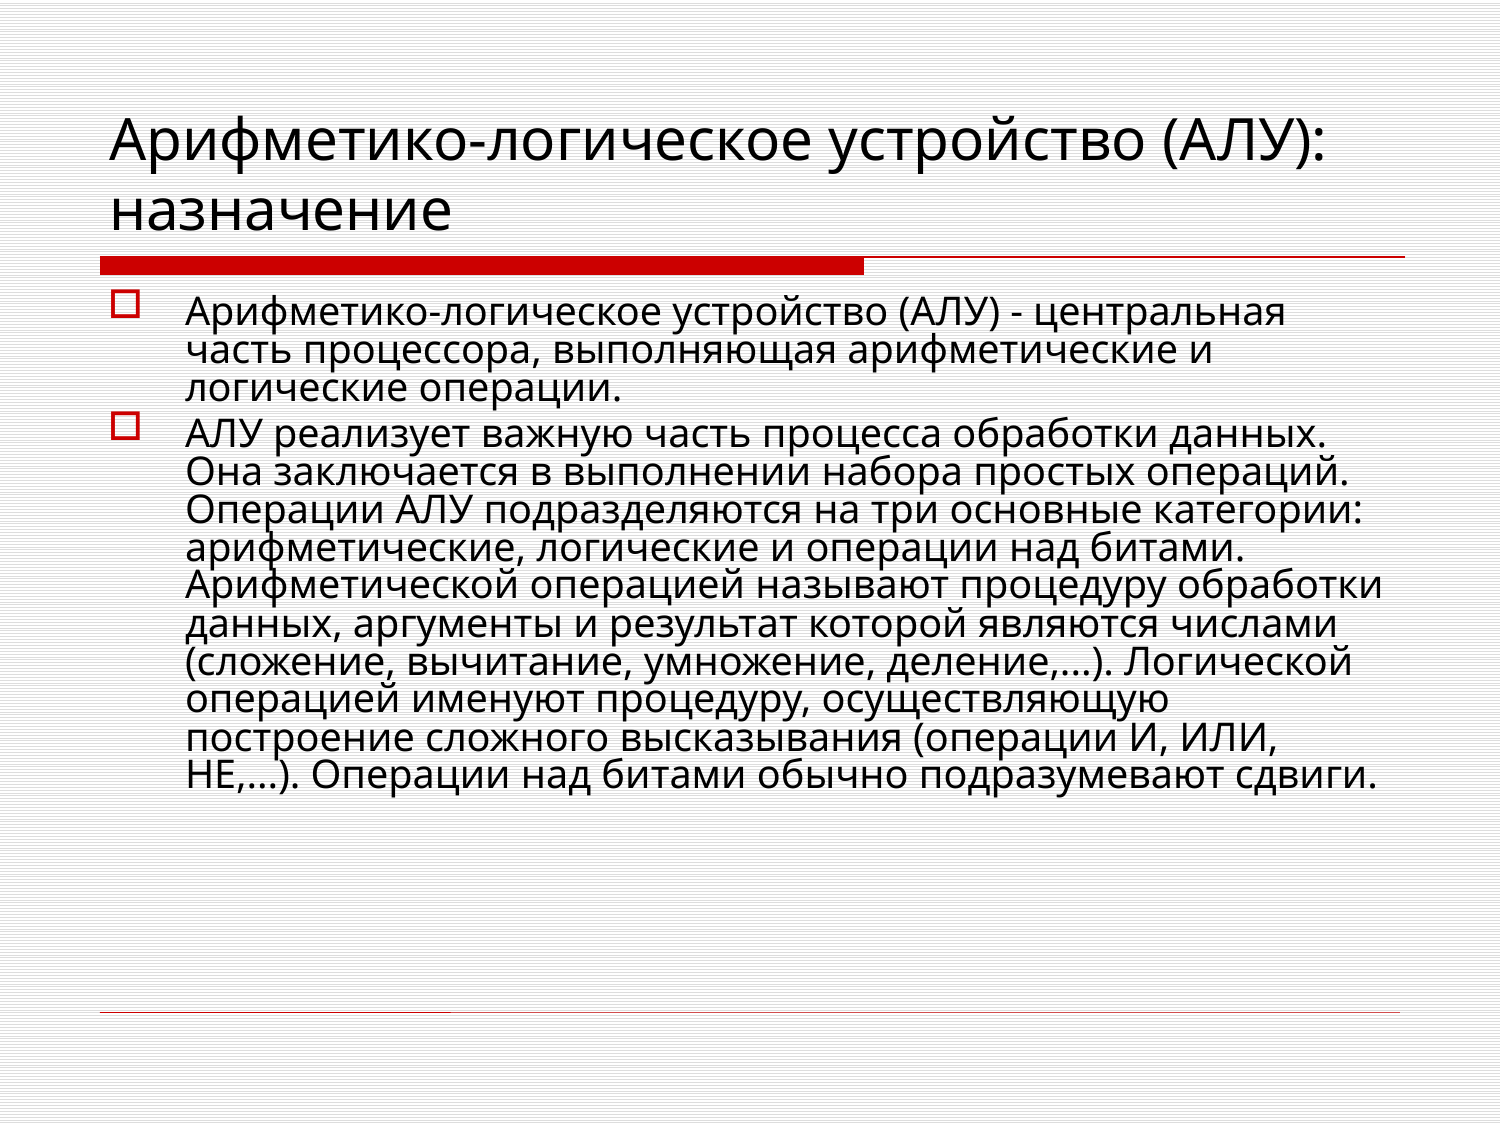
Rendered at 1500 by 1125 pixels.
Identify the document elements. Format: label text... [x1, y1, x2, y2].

list Арифметико-логическое устройство (АЛУ) - центральная часть процессора, выполняющая арифметические и логические операции. АЛУ реализует важную часть процесса обработки данных. Она заключается в выполнении набора простых операций. Операции АЛУ подразделяются на три основные категории: арифметические, логические и операции над битами. Арифметической операцией называют процедуру обработки данных, аргументы и результат которой являются числами (сложение, вычитание, умножение, деление,...). Логической операцией именуют процедуру, осуществляющую построение сложного высказывания (операции И, ИЛИ, НЕ,...). Операции над битами обычно подразумевают сдвиги. [92, 287, 1406, 988]
title Арифметико-логическое устройство (АЛУ): назначение [94, 50, 1407, 250]
